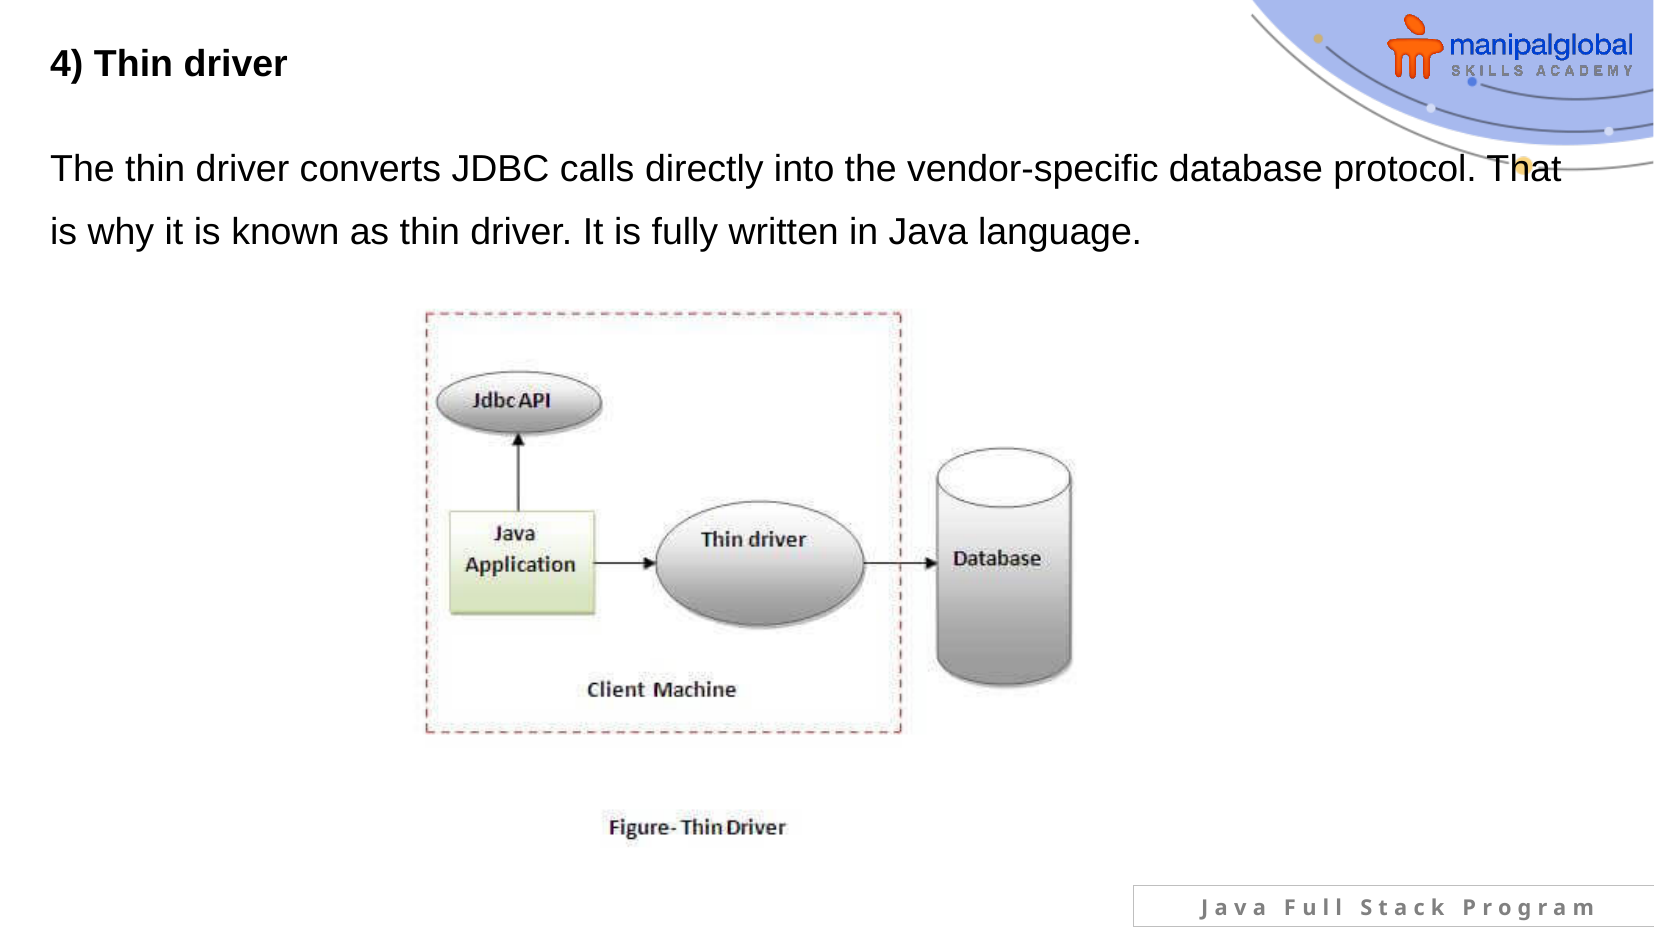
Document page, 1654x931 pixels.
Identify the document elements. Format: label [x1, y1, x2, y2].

picture [1388, 14, 1631, 79]
picture [401, 283, 1190, 851]
text_box [35, 35, 1583, 260]
